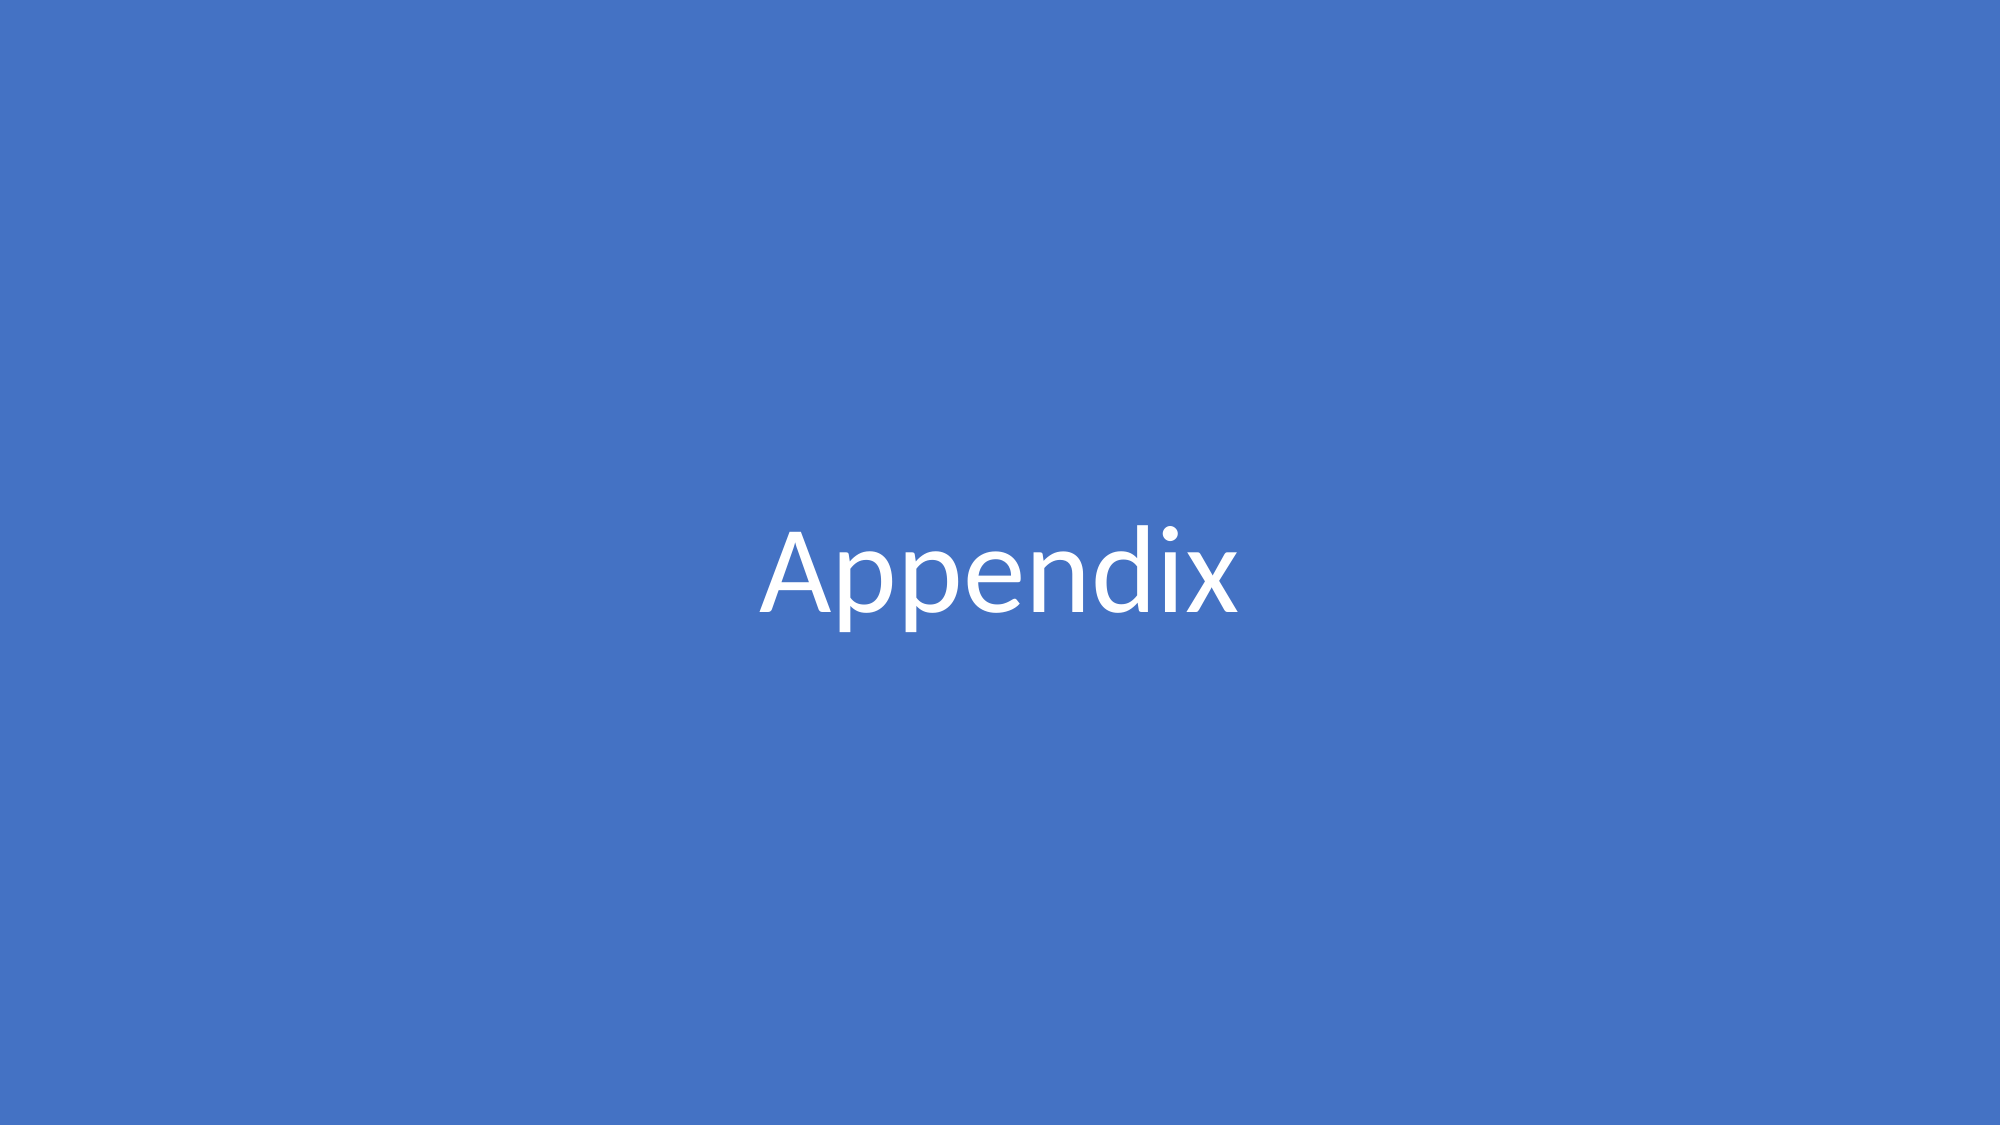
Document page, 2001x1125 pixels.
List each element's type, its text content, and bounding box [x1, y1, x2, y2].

text_box Appendix [0, 0, 2000, 1125]
